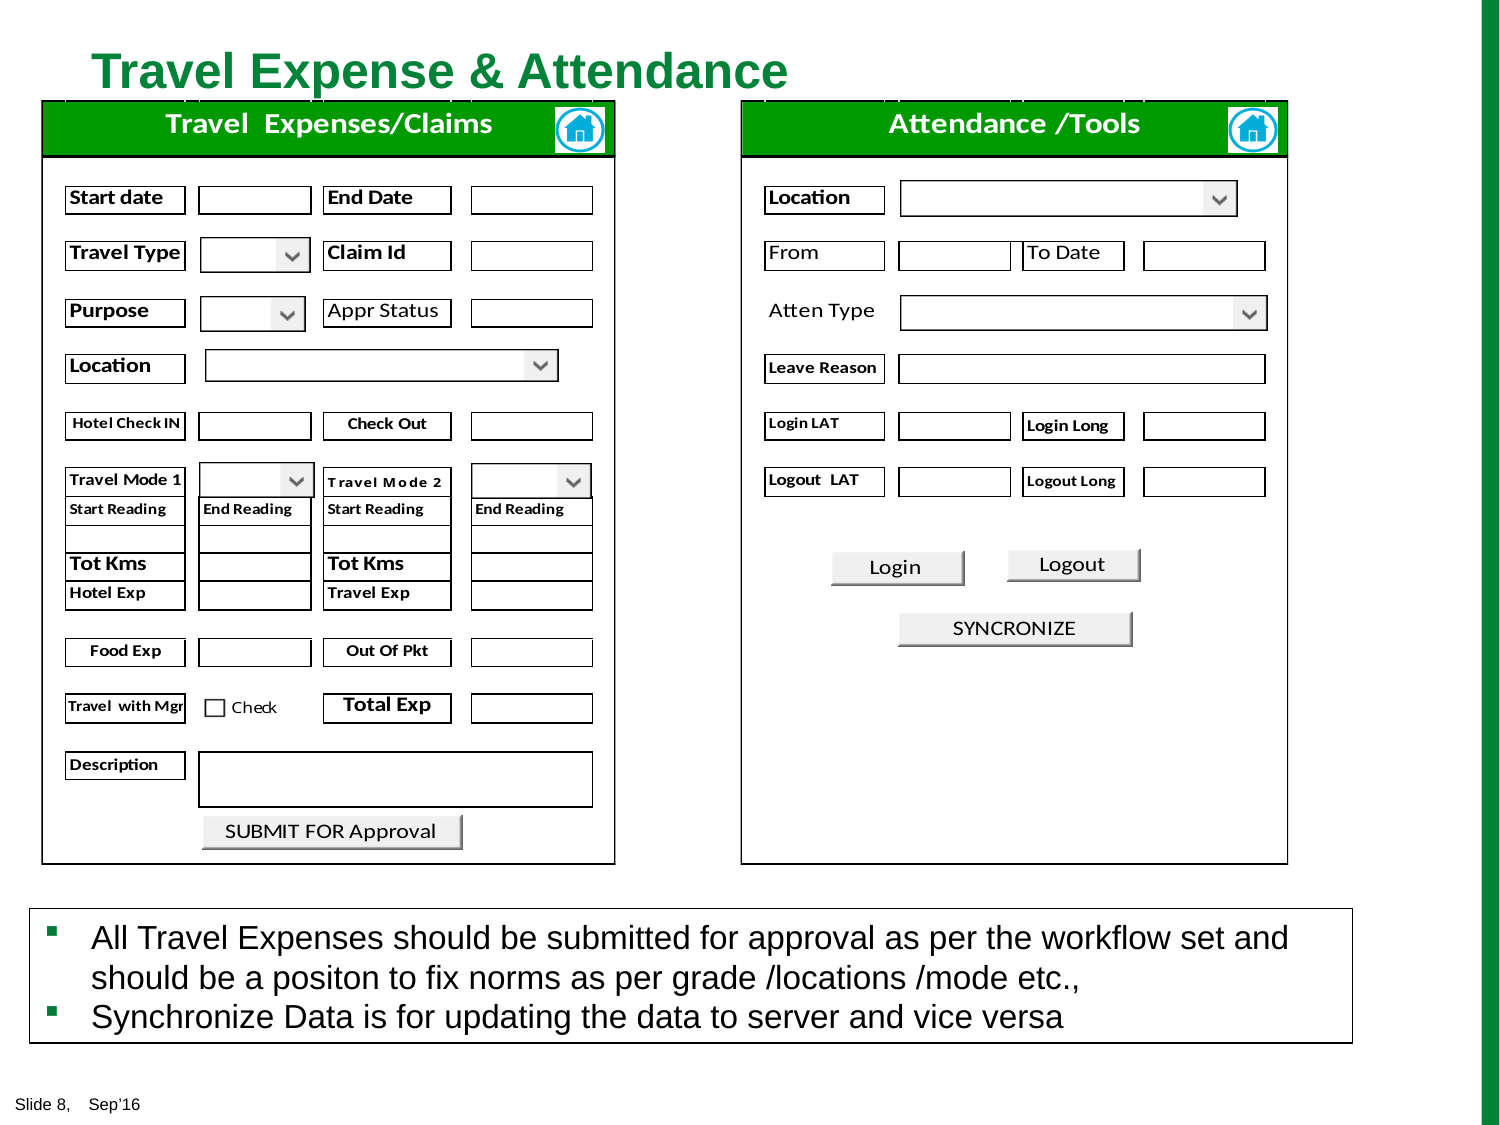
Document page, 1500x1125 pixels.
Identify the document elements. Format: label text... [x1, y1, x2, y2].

picture [740, 99, 1290, 866]
picture [40, 99, 618, 866]
text_box All Travel Expenses should be submitted for approval as per the workflow set and should be a positon to fix norms as per grade /locations /mode etc., Synchronize Data is for updating the data to server and vice versa [29, 908, 1353, 1044]
title Travel Expense & Attendance [76, 30, 1405, 98]
